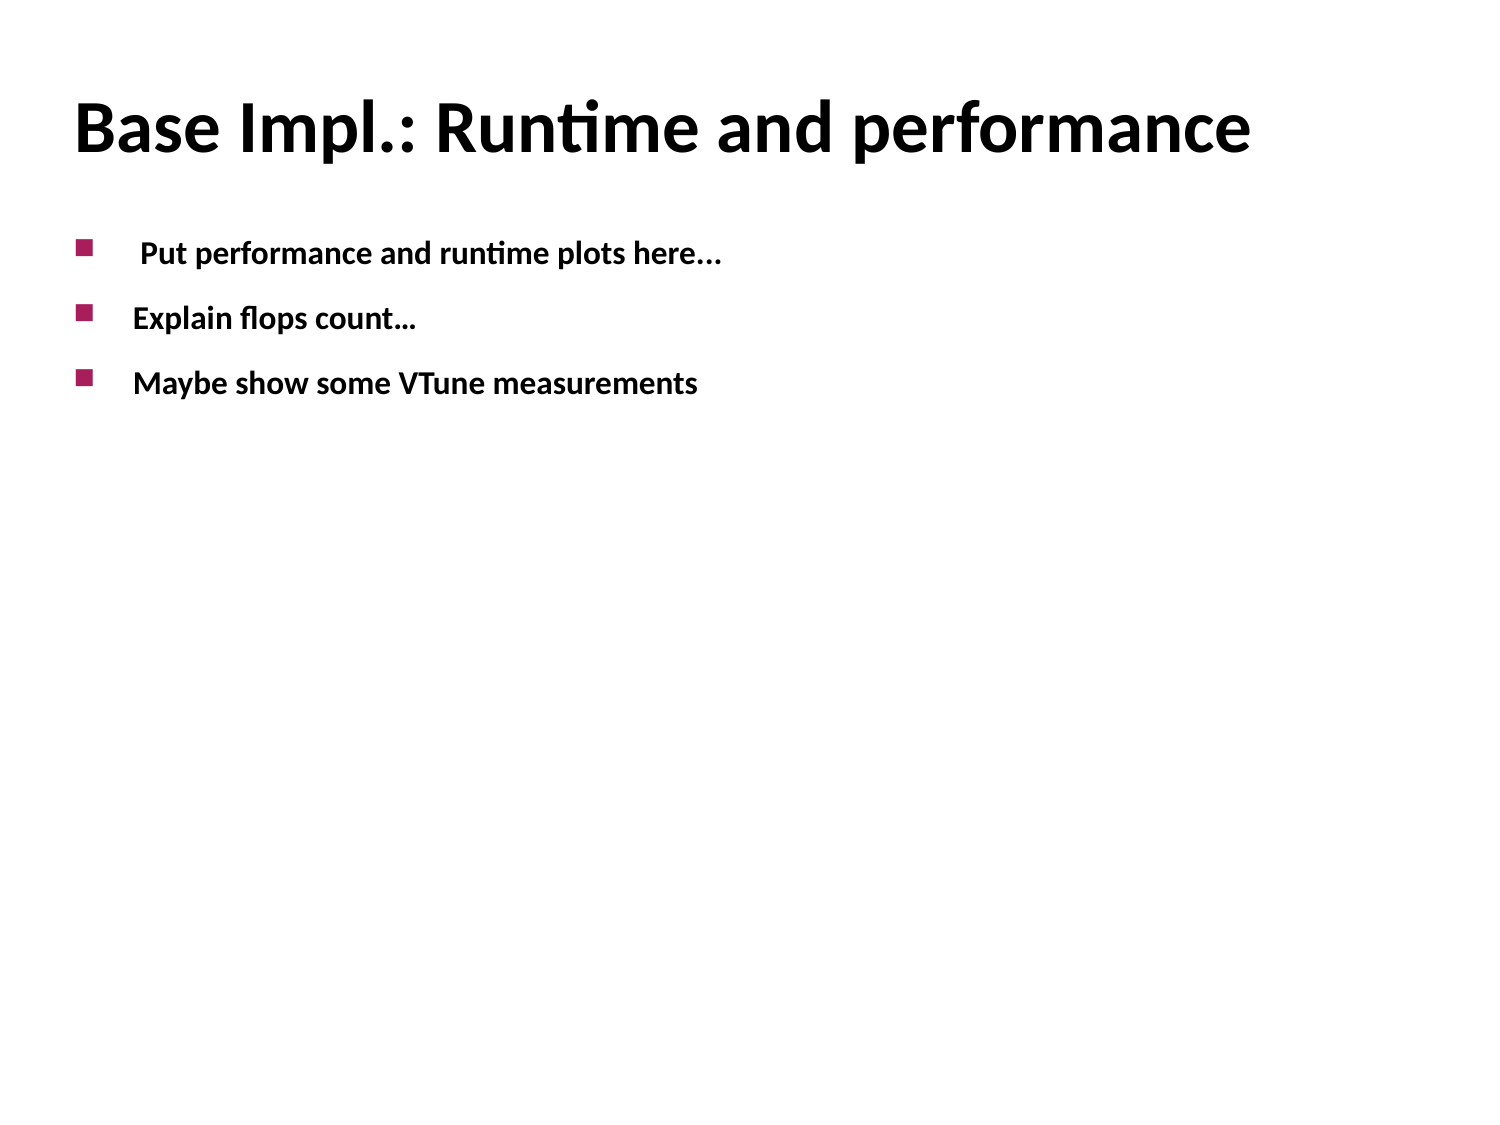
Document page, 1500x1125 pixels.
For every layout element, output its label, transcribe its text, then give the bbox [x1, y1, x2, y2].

title Base Impl.: Runtime and performance [59, 62, 1439, 188]
list Put performance and runtime plots here... Explain flops count… Maybe show some VTune measurements [61, 223, 1358, 1026]
